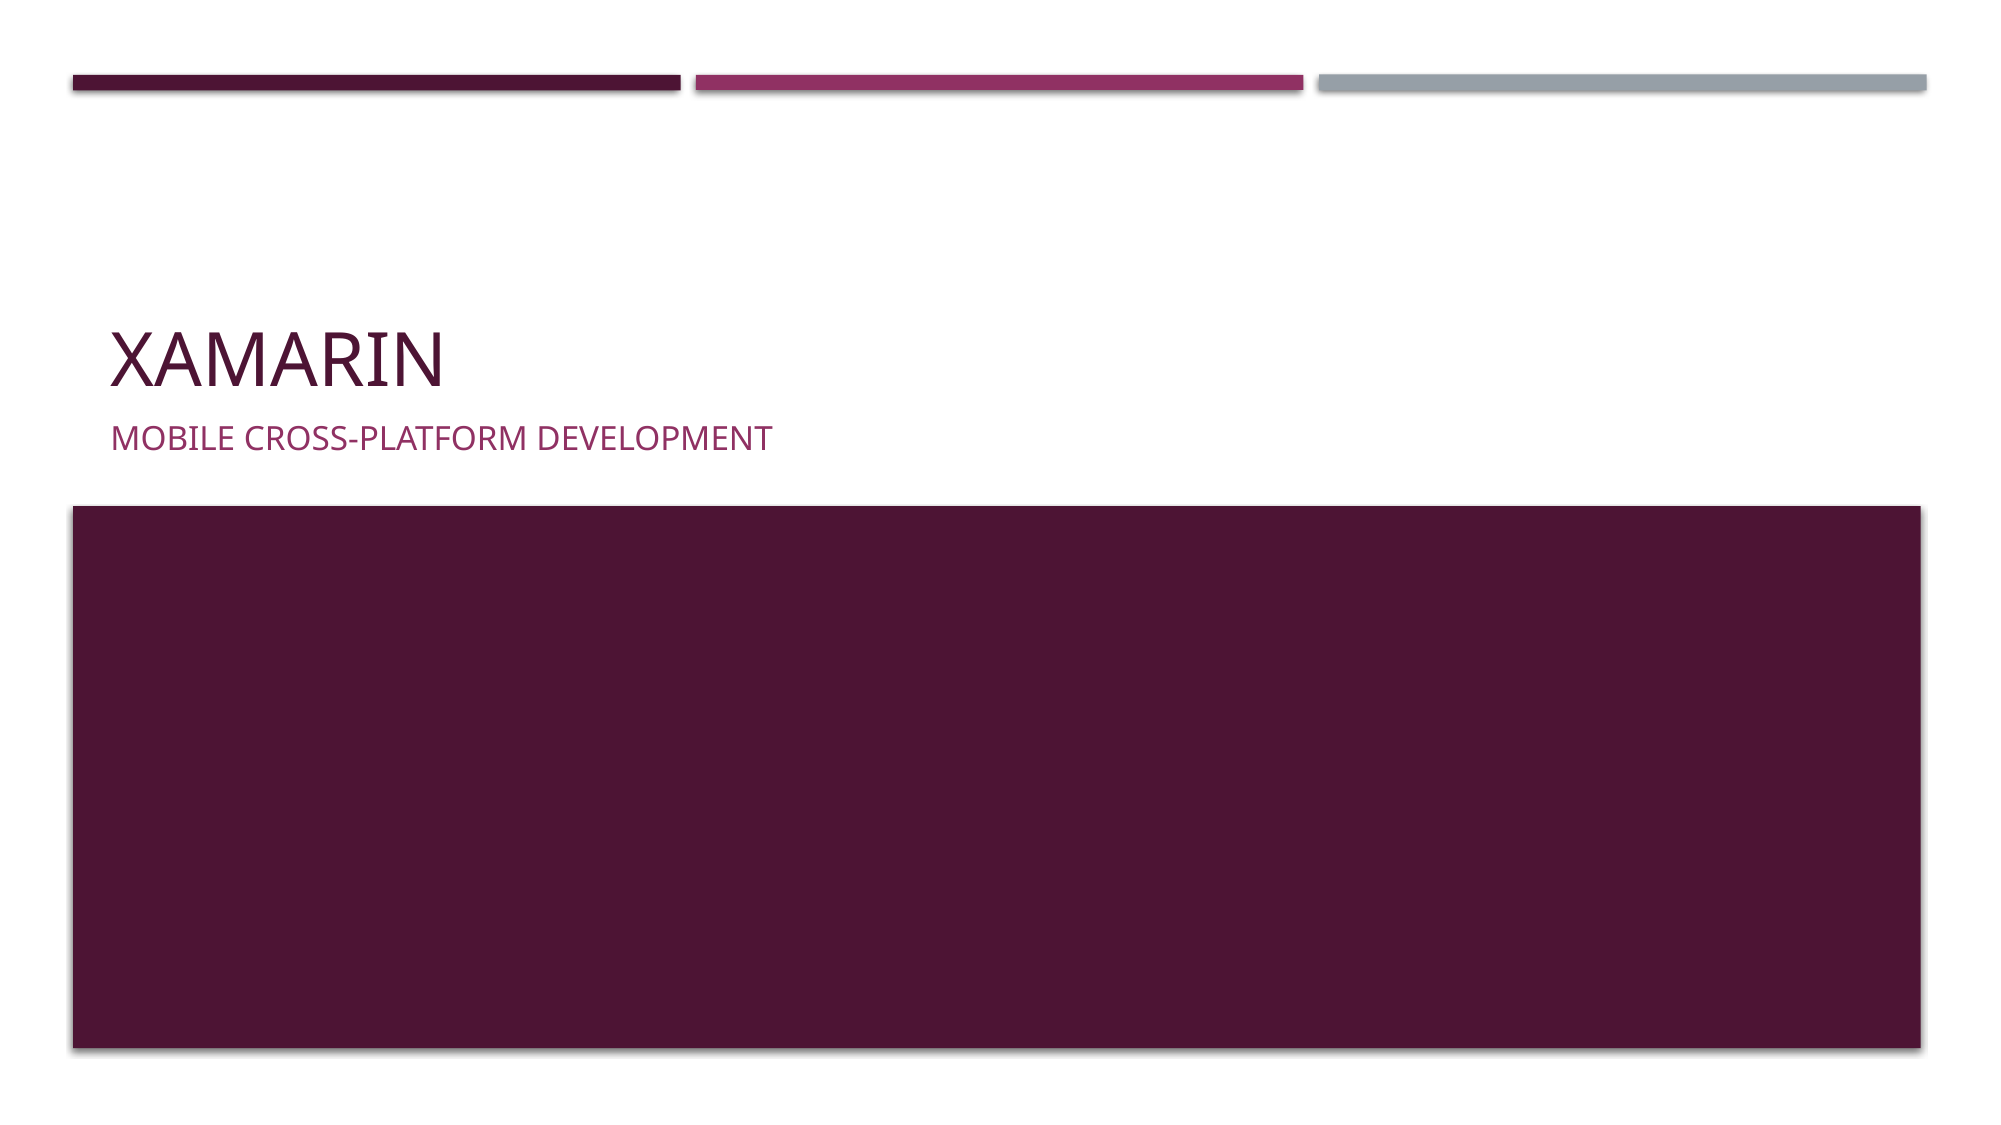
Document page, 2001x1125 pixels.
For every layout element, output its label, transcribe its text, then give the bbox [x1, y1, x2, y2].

subtitle Mobile cross-platform development [95, 409, 1899, 507]
title Xamarin [95, 167, 1899, 409]
